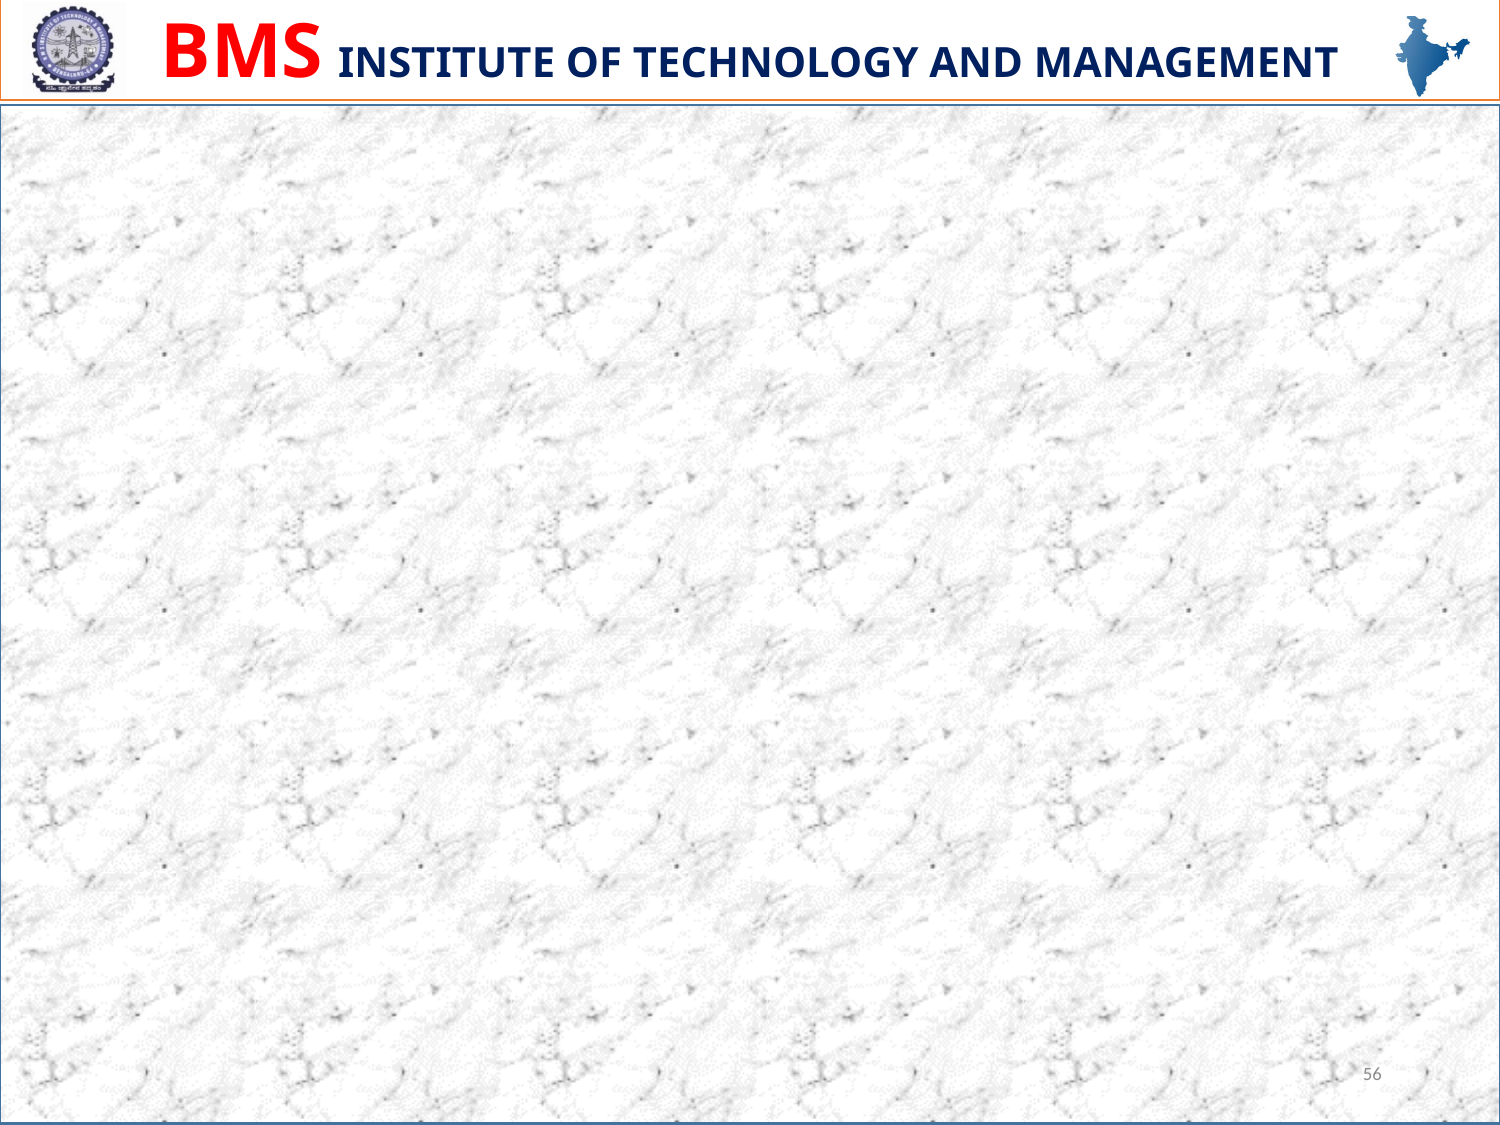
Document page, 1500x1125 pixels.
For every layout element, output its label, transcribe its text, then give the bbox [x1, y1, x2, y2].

picture [1395, 16, 1471, 98]
picture [1, 106, 1499, 1122]
slide_number [103, 1042, 441, 1103]
slide_number 56 [1059, 1042, 1397, 1103]
picture [22, 2, 126, 98]
